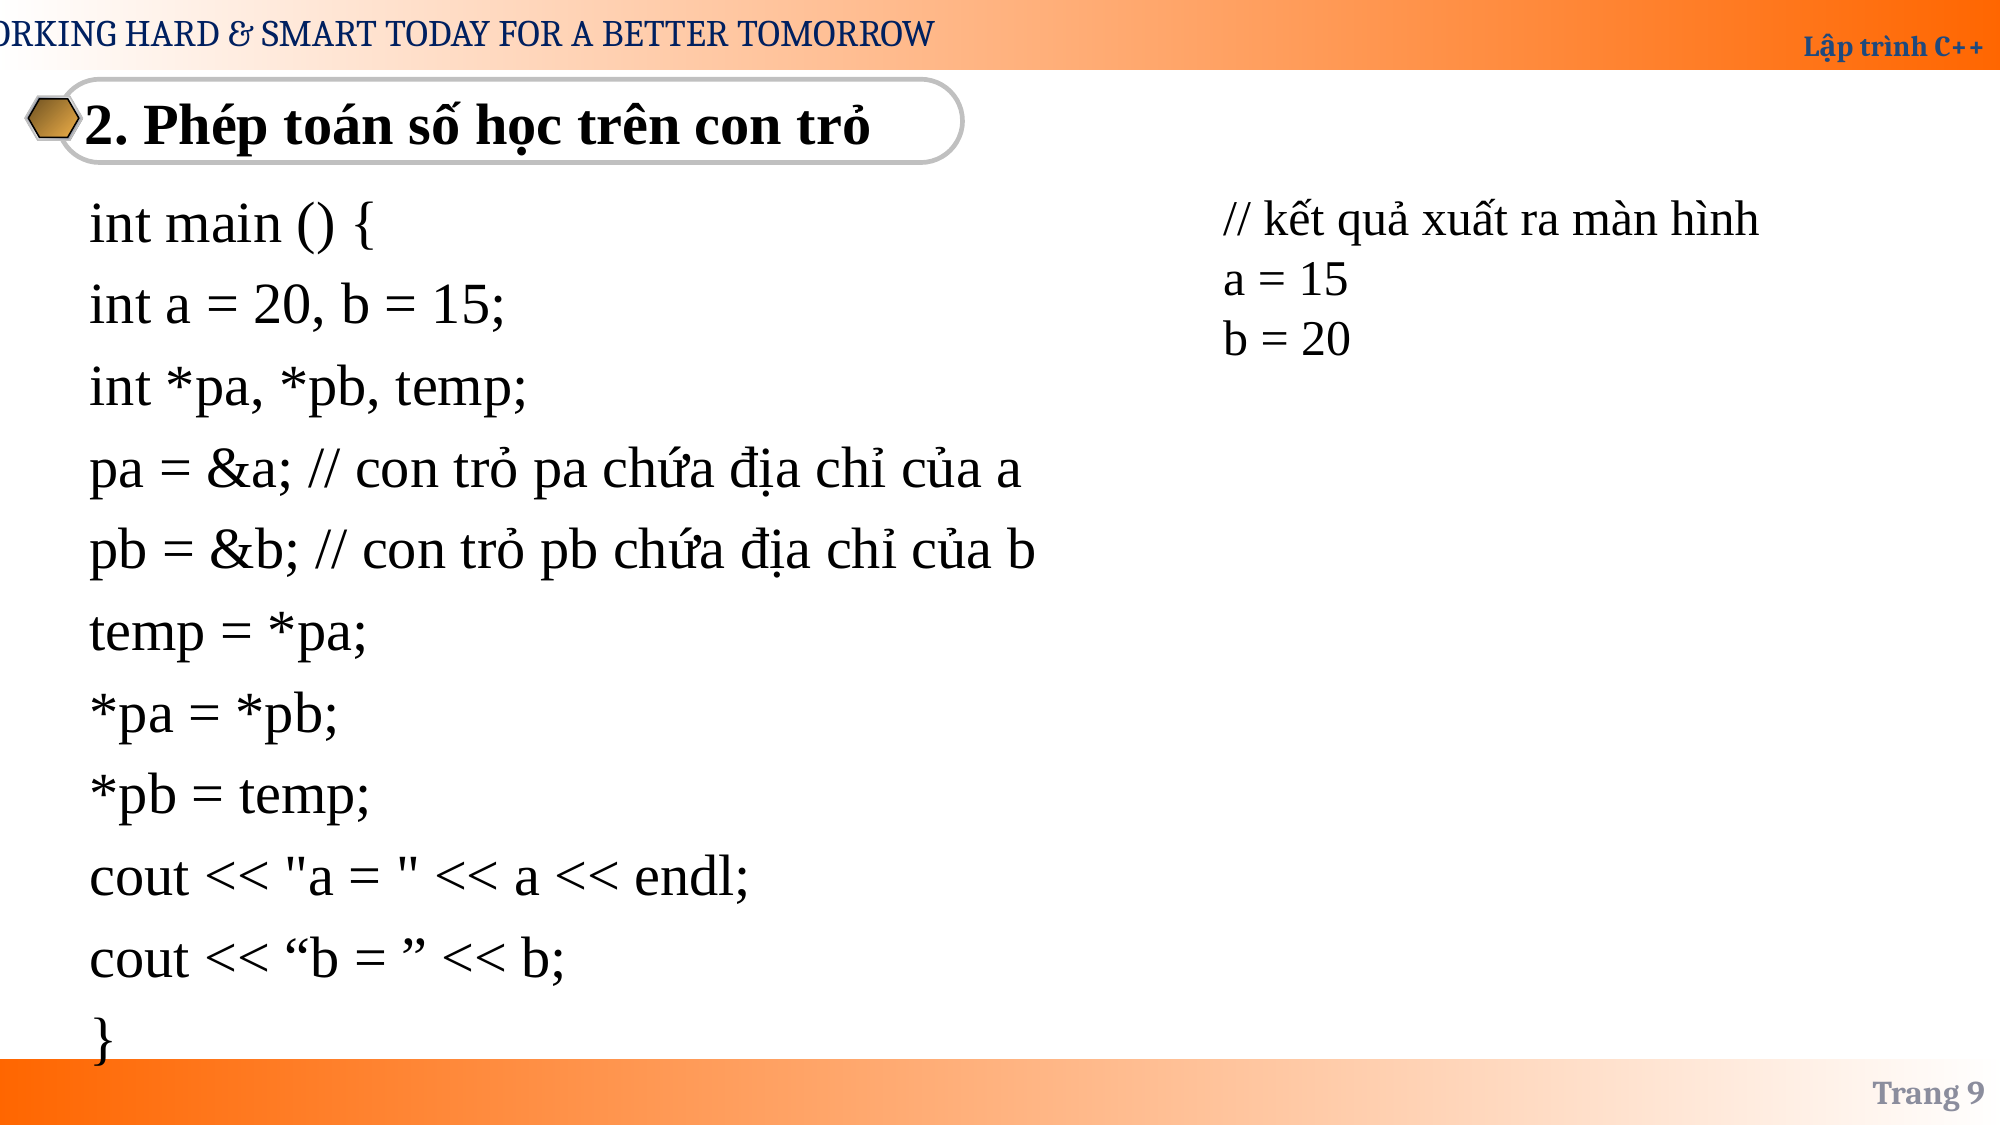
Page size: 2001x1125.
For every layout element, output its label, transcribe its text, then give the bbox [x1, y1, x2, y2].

slide_number Trang 9 [1533, 1060, 2000, 1121]
text_box // kết quả xuất ra màn hình a = 15 b = 20 [1208, 178, 1963, 373]
slide_number Trang 2 [1609, 0, 1613, 70]
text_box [24, 78, 963, 163]
text_box int main () { int a = 20, b = 15; int *pa, *pb, temp; pa = &a; // con trỏ pa chứa địa chỉ của a pb = &b; // con trỏ pb chứa địa chỉ của b temp = *pa; *pa = *pb; *pb = temp; cout << "a = " << a << endl; cout << “b = ” << b; } [75, 176, 1925, 1038]
